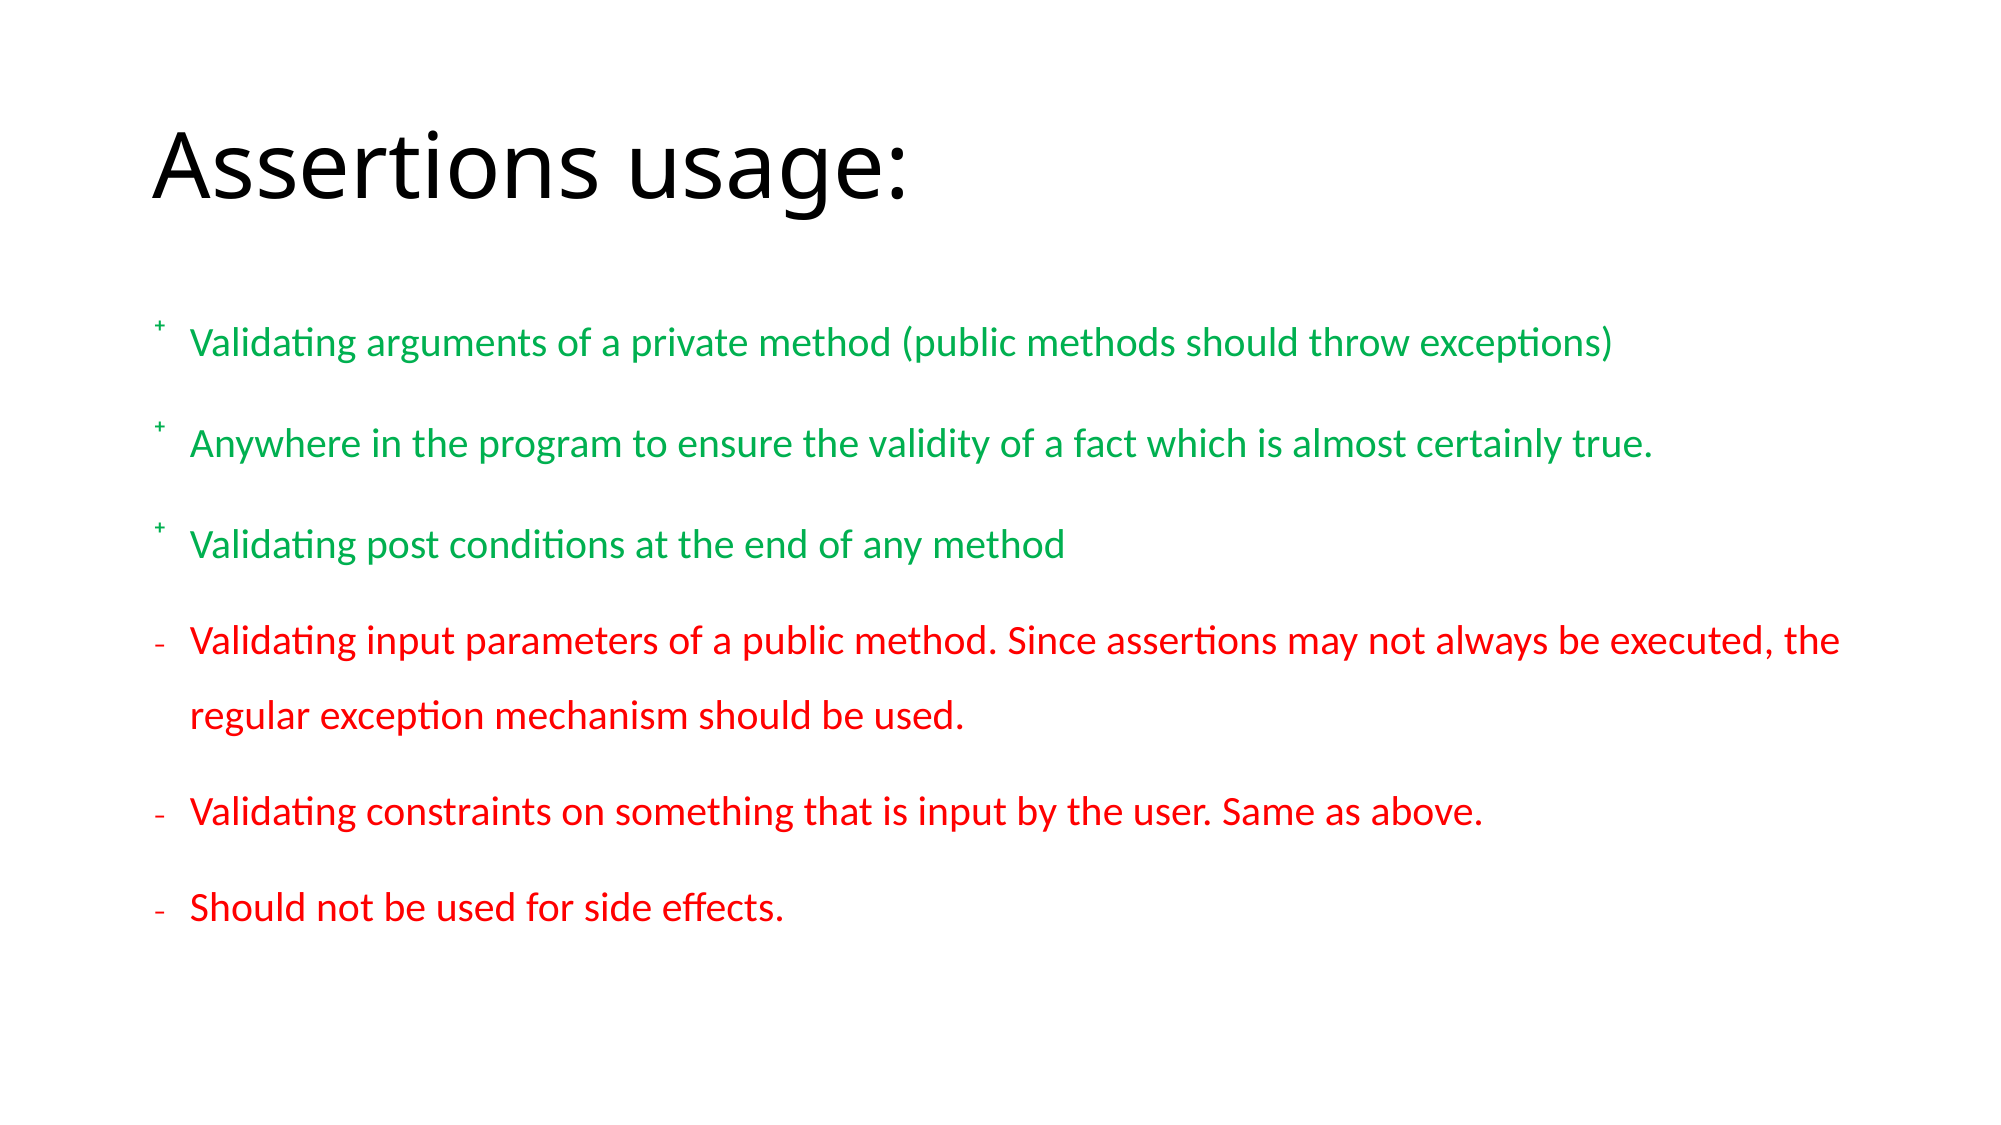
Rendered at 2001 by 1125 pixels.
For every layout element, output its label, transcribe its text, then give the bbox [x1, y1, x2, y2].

title Assertions usage: [137, 59, 1863, 277]
list Validating arguments of a private method (public methods should throw exceptions) Anywhere in the program to ensure the validity of a fact which is almost certainly true. Validating post conditions at the end of any method Validating input parameters of a public method. Since assertions may not always be executed, the regular exception mechanism should be used. Validating constraints on something that is input by the user. Same as above. Should not be used for side effects. [137, 277, 1863, 992]
